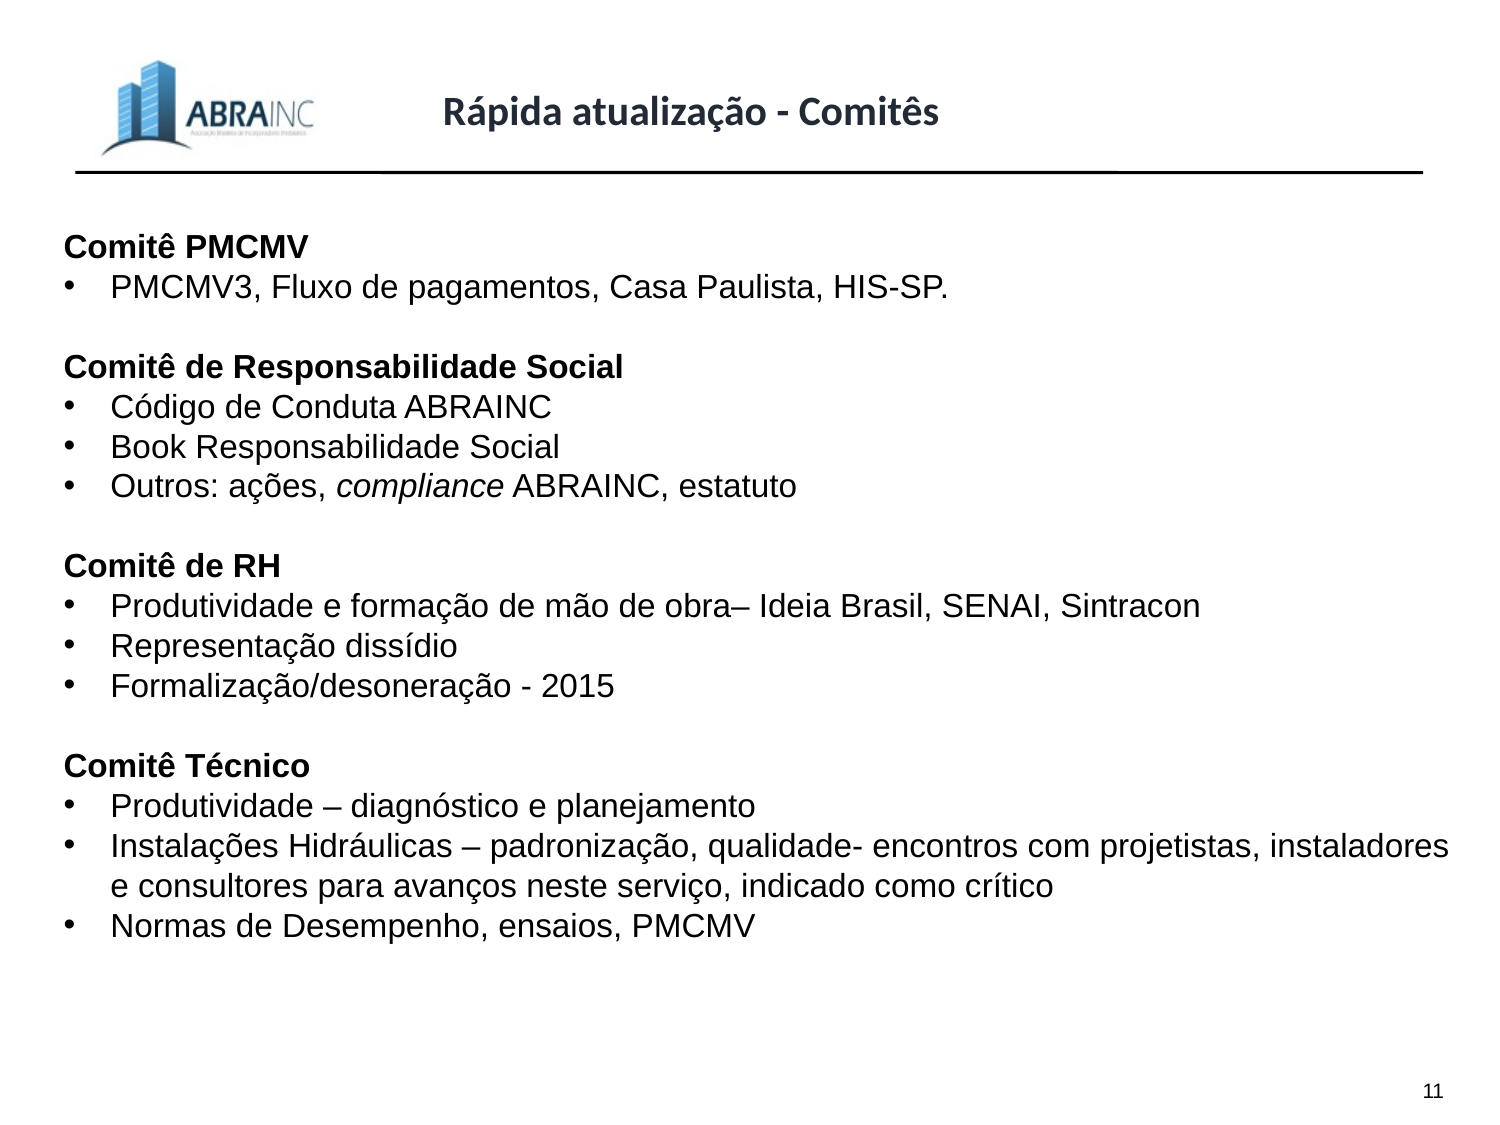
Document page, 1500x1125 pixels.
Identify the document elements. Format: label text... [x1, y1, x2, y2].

text_box Comitê PMCMV PMCMV3, Fluxo de pagamentos, Casa Paulista, HIS-SP. Comitê de Responsabilidade Social Código de Conduta ABRAINC Book Responsabilidade Social Outros: ações, compliance ABRAINC, estatuto Comitê de RH Produtividade e formação de mão de obra– Ideia Brasil, SENAI, Sintracon Representação dissídio Formalização/desoneração - 2015 Comitê Técnico Produtividade – diagnóstico e planejamento Instalações Hidráulicas – padronização, qualidade- encontros com projetistas, instaladores e consultores para avanços neste serviço, indicado como crítico Normas de Desempenho, ensaios, PMCMV [53, 219, 1468, 949]
picture [91, 60, 321, 161]
text_box Rápida atualização - Comitês [442, 89, 1500, 131]
text_box 11 [1210, 1070, 1459, 1111]
